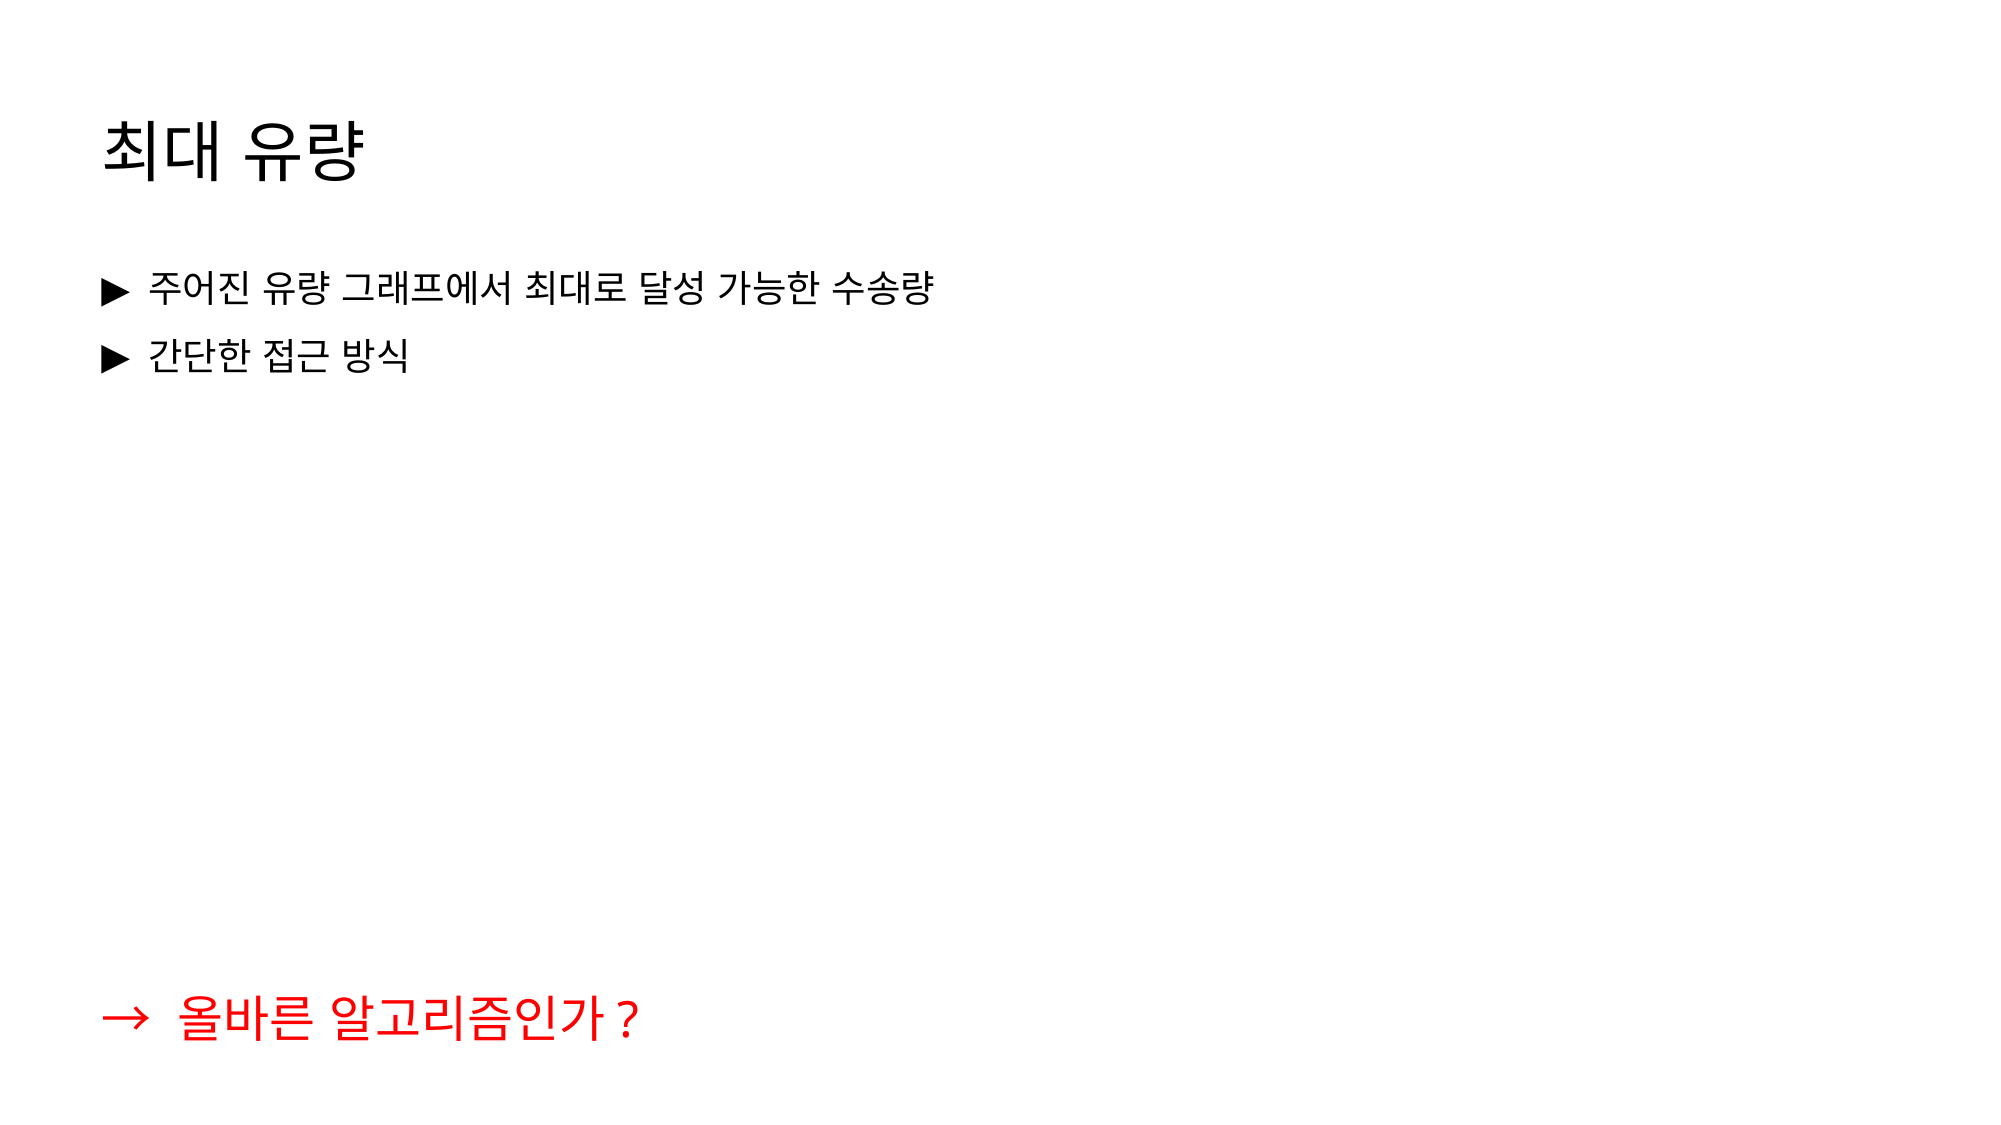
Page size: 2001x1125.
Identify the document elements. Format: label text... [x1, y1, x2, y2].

text_box 최대 유량 [86, 64, 1283, 236]
text_box → 올바른 알고리즘인가? [86, 980, 984, 1061]
text_box 주어진 유량 그래프에서 최대로 달성 가능한 수송량 간단한 접근 방식 [86, 235, 1094, 435]
